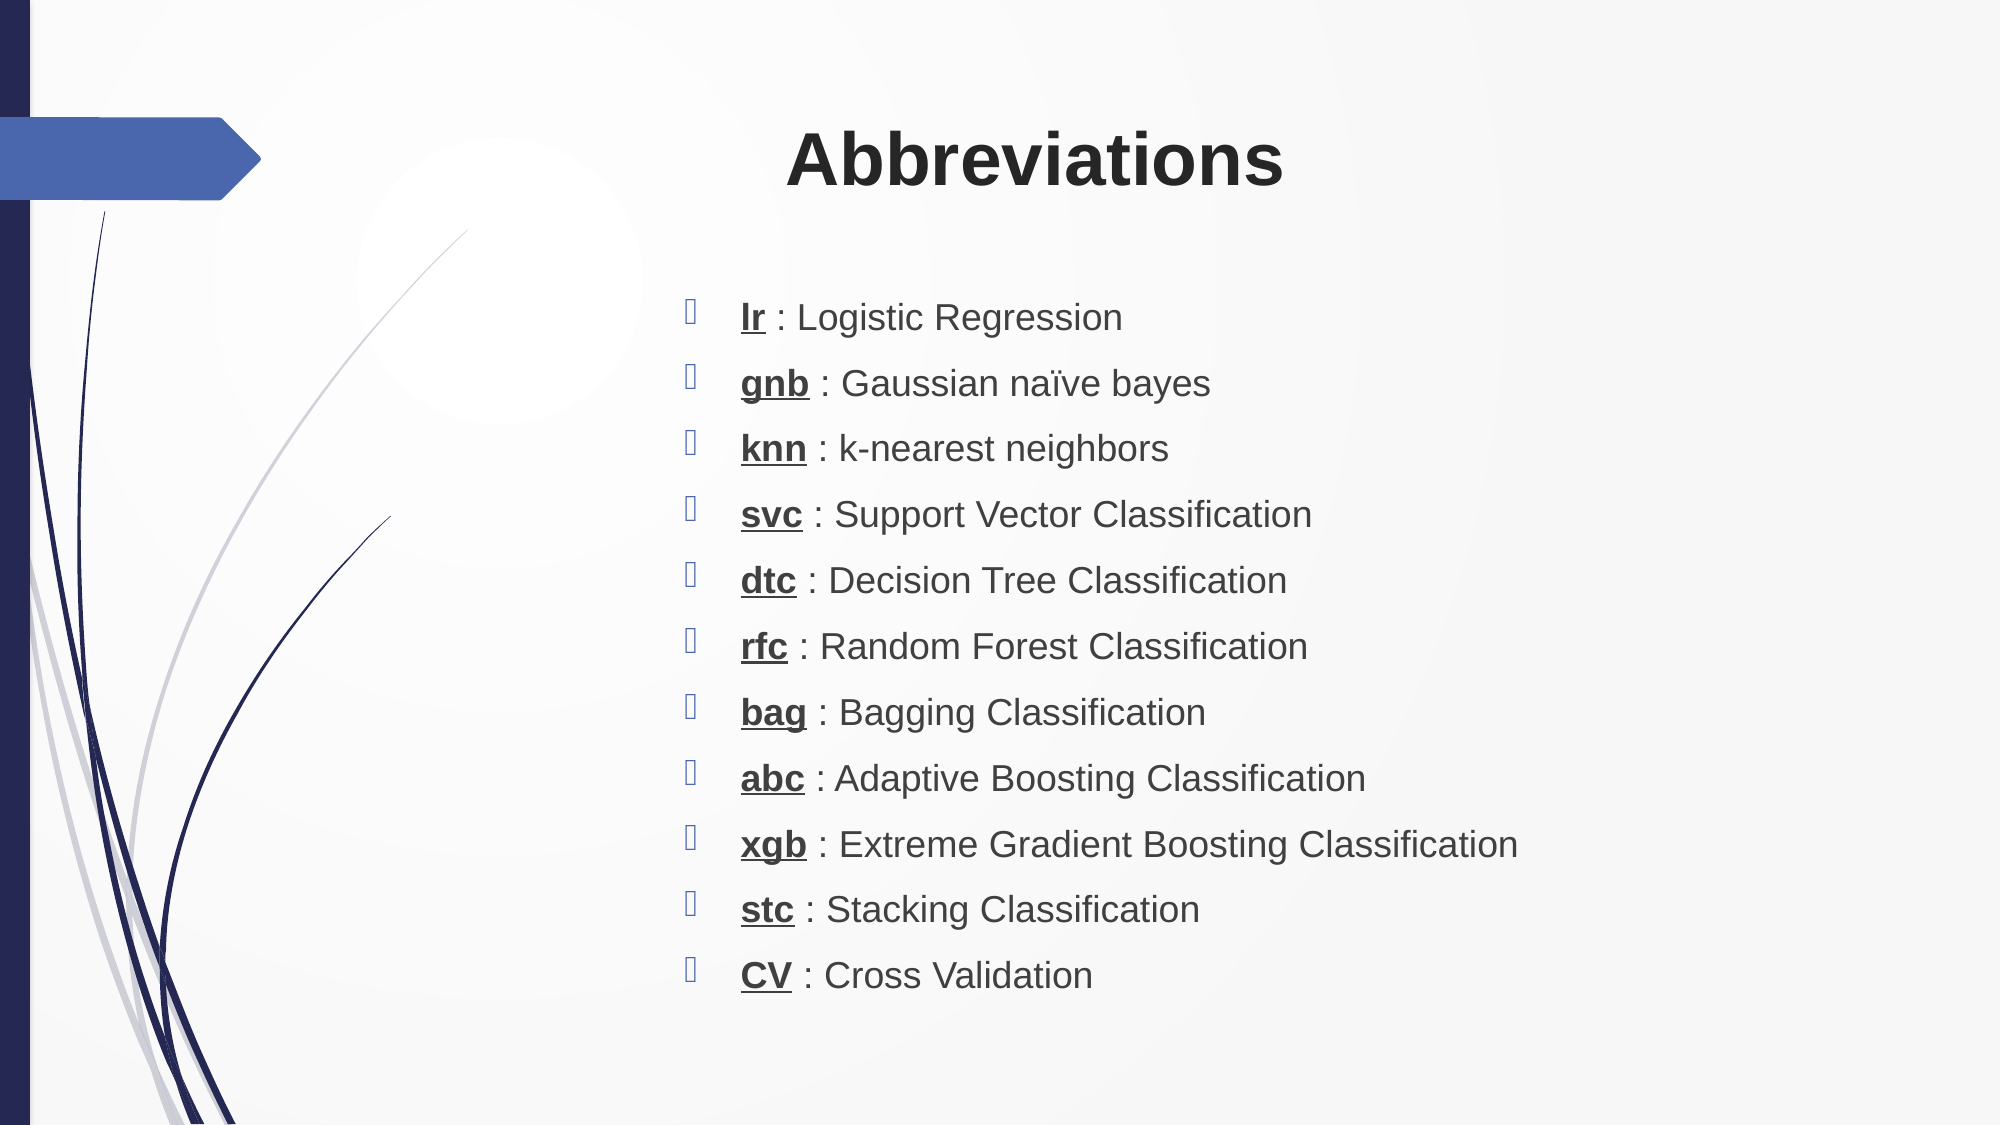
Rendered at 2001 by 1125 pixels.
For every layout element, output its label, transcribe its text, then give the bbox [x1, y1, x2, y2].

title Abbreviations [425, 102, 1646, 256]
list lr : Logistic Regression gnb : Gaussian naïve bayes knn : k-nearest neighbors svc : Support Vector Classification dtc : Decision Tree Classification rfc : Random Forest Classification bag : Bagging Classification abc : Adaptive Boosting Classification xgb : Extreme Gradient Boosting Classification stc : Stacking Classification CV : Cross Validation [669, 285, 1606, 1023]
